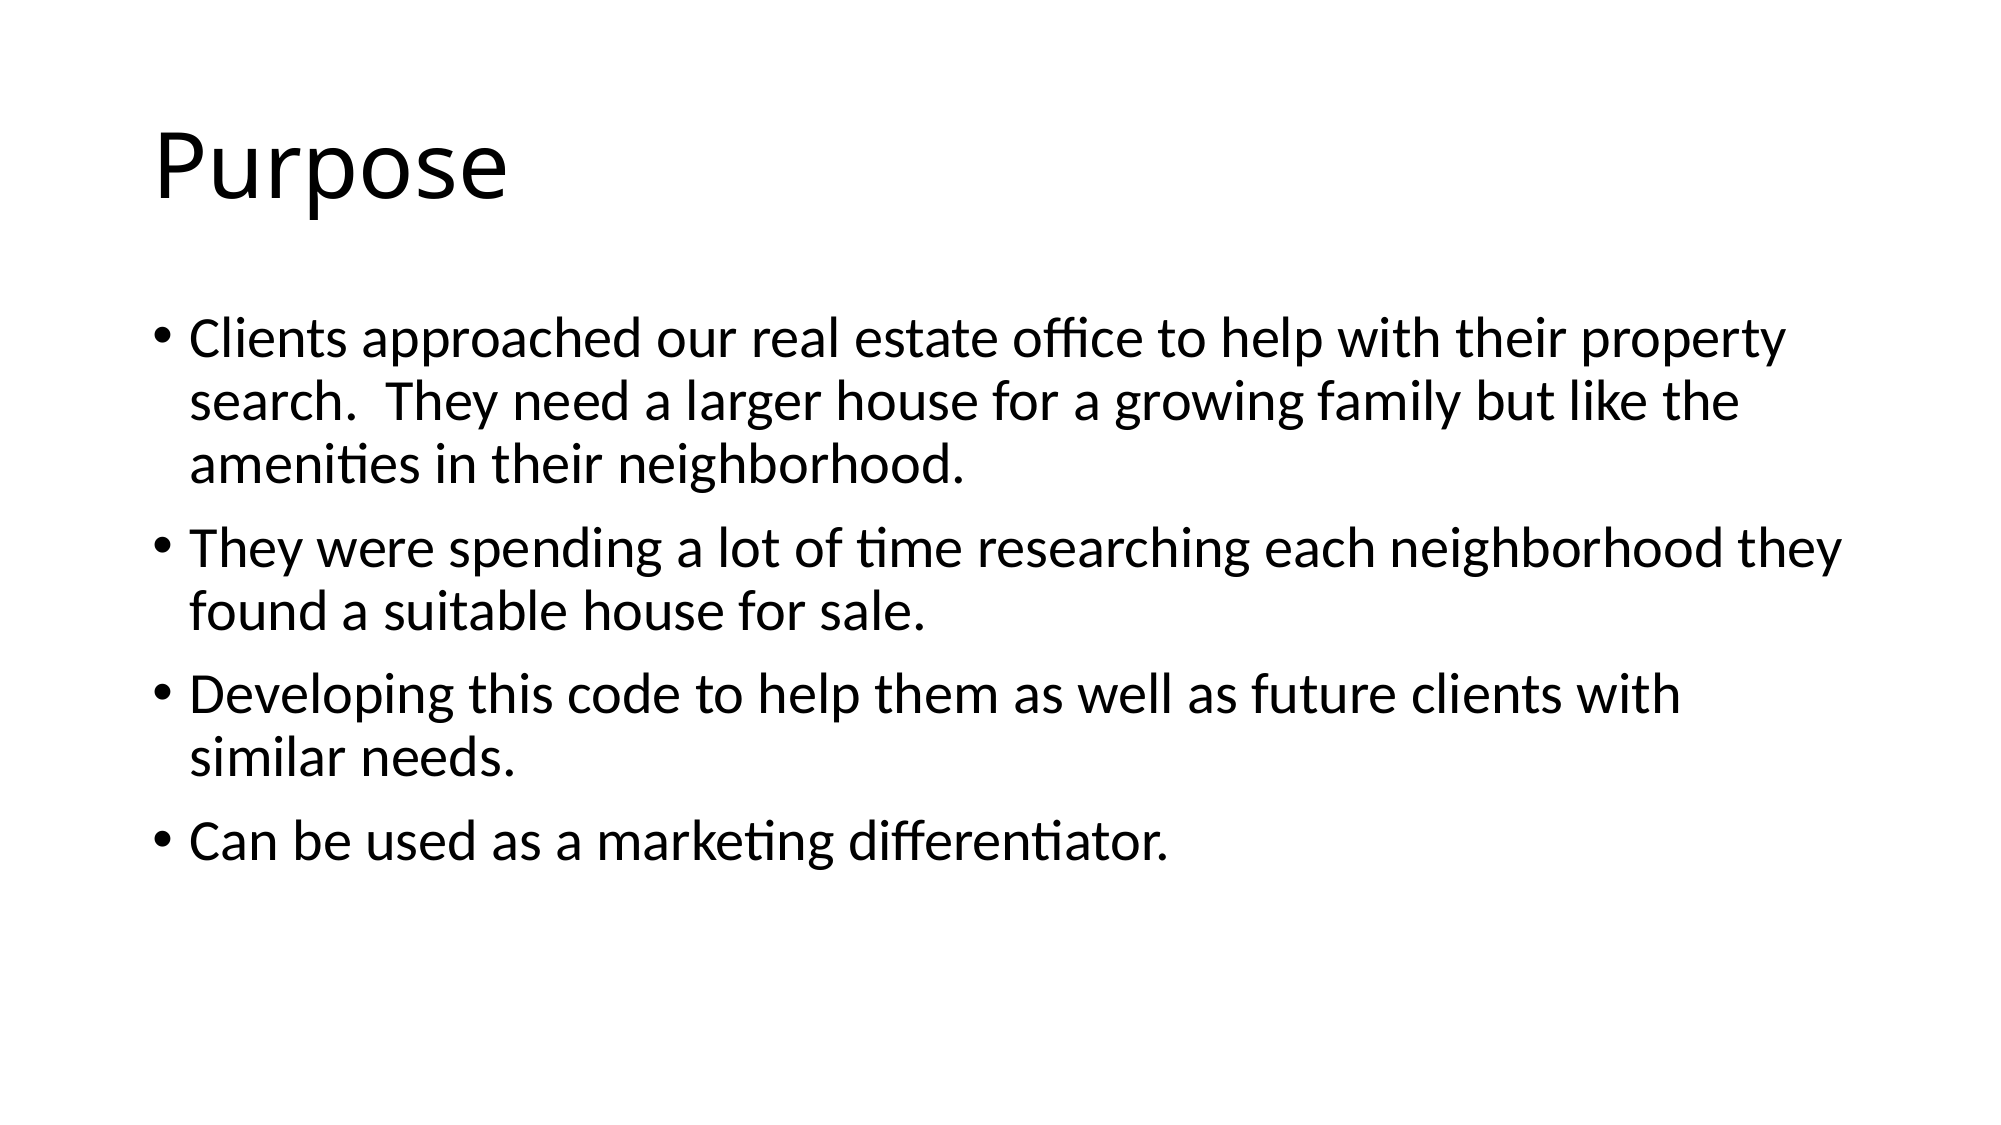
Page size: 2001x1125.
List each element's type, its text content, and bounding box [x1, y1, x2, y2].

title Purpose [137, 59, 1863, 278]
list Clients approached our real estate office to help with their property search. They need a larger house for a growing family but like the amenities in their neighborhood. They were spending a lot of time researching each neighborhood they found a suitable house for sale. Developing this code to help them as well as future clients with similar needs. Can be used as a marketing differentiator. [137, 299, 1863, 1014]
